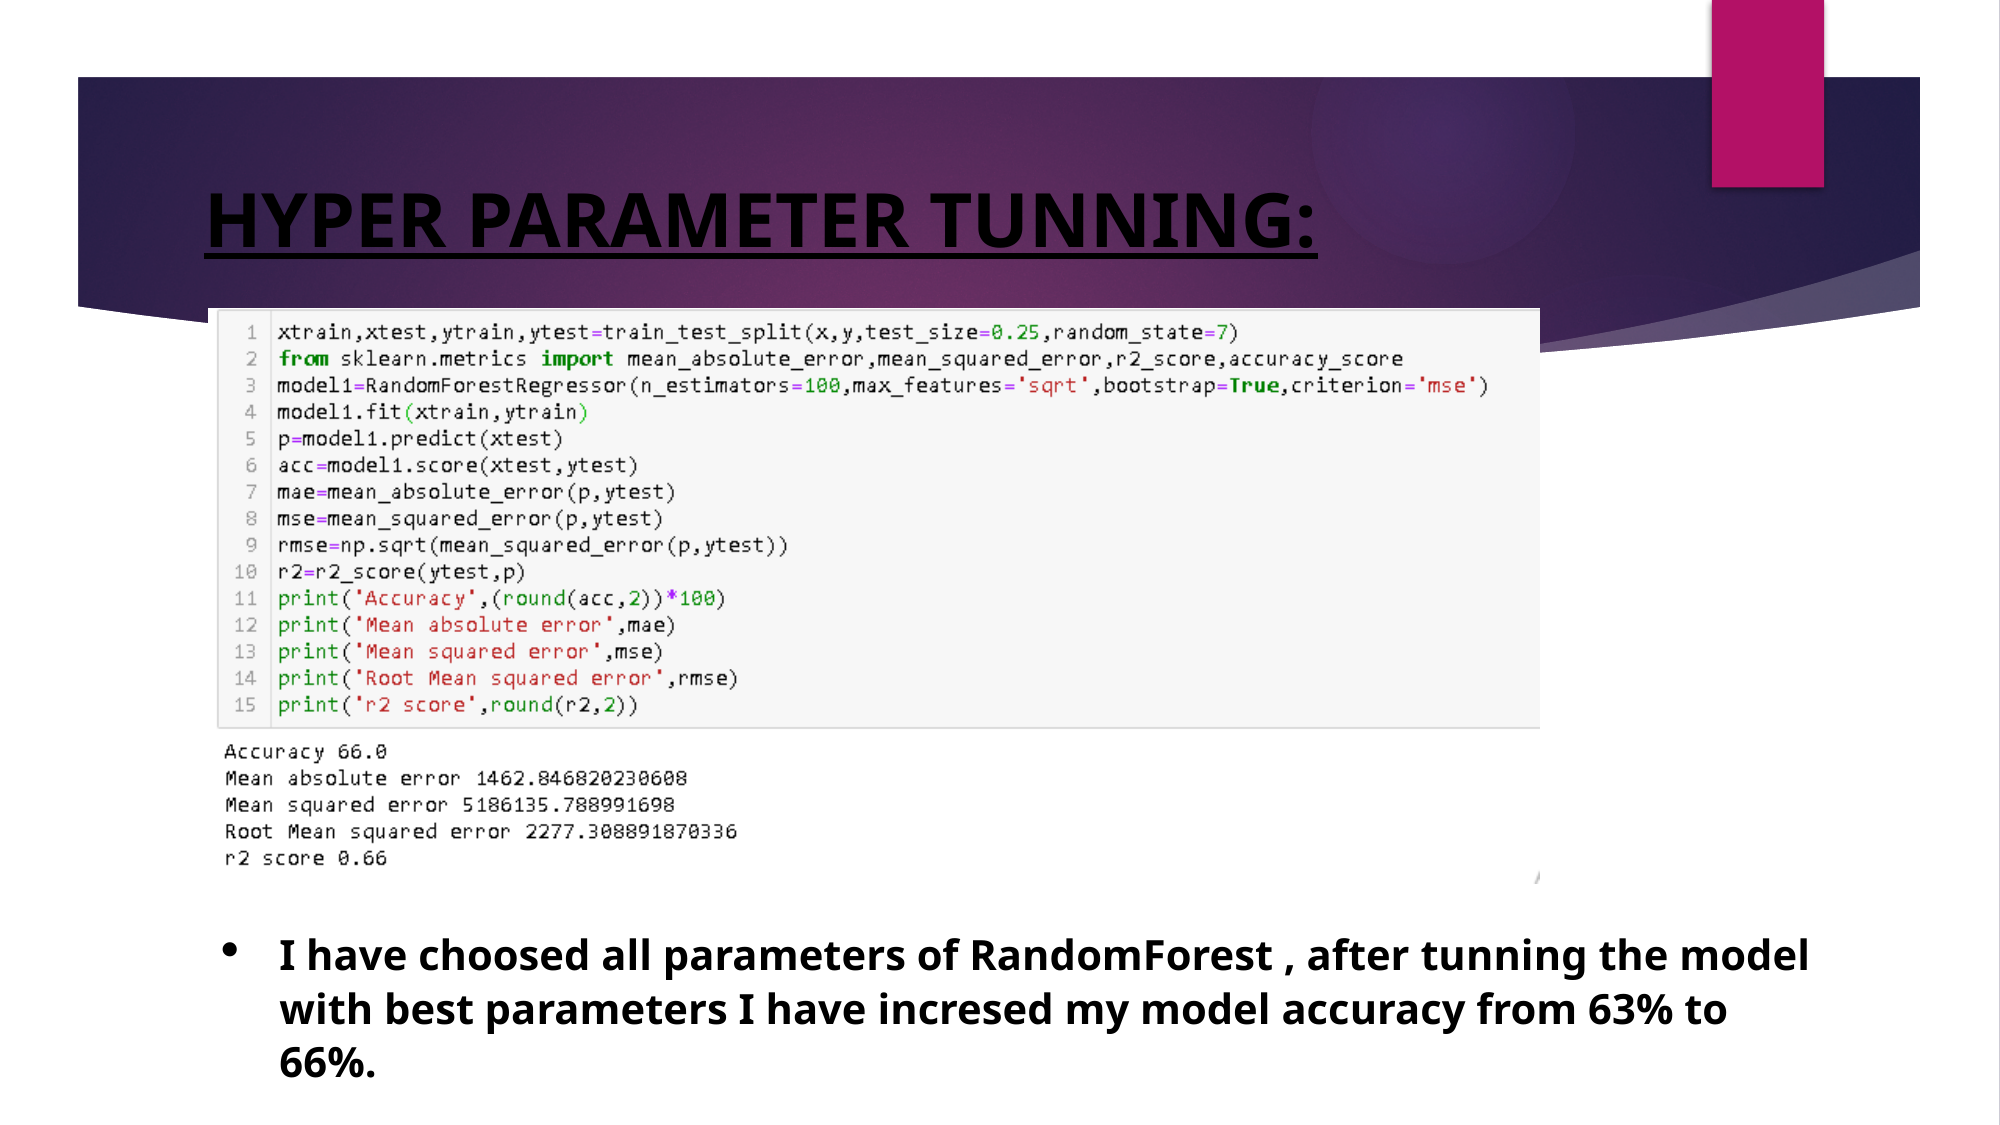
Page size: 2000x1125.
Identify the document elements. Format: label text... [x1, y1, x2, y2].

title HYPER PARAMETER TUNNING: [189, 159, 1627, 276]
picture [208, 307, 1540, 884]
text_box I have choosed all parameters of RandomForest , after tunning the model with best parameters I have incresed my model accuracy from 63% to 66%. [208, 918, 1833, 1094]
